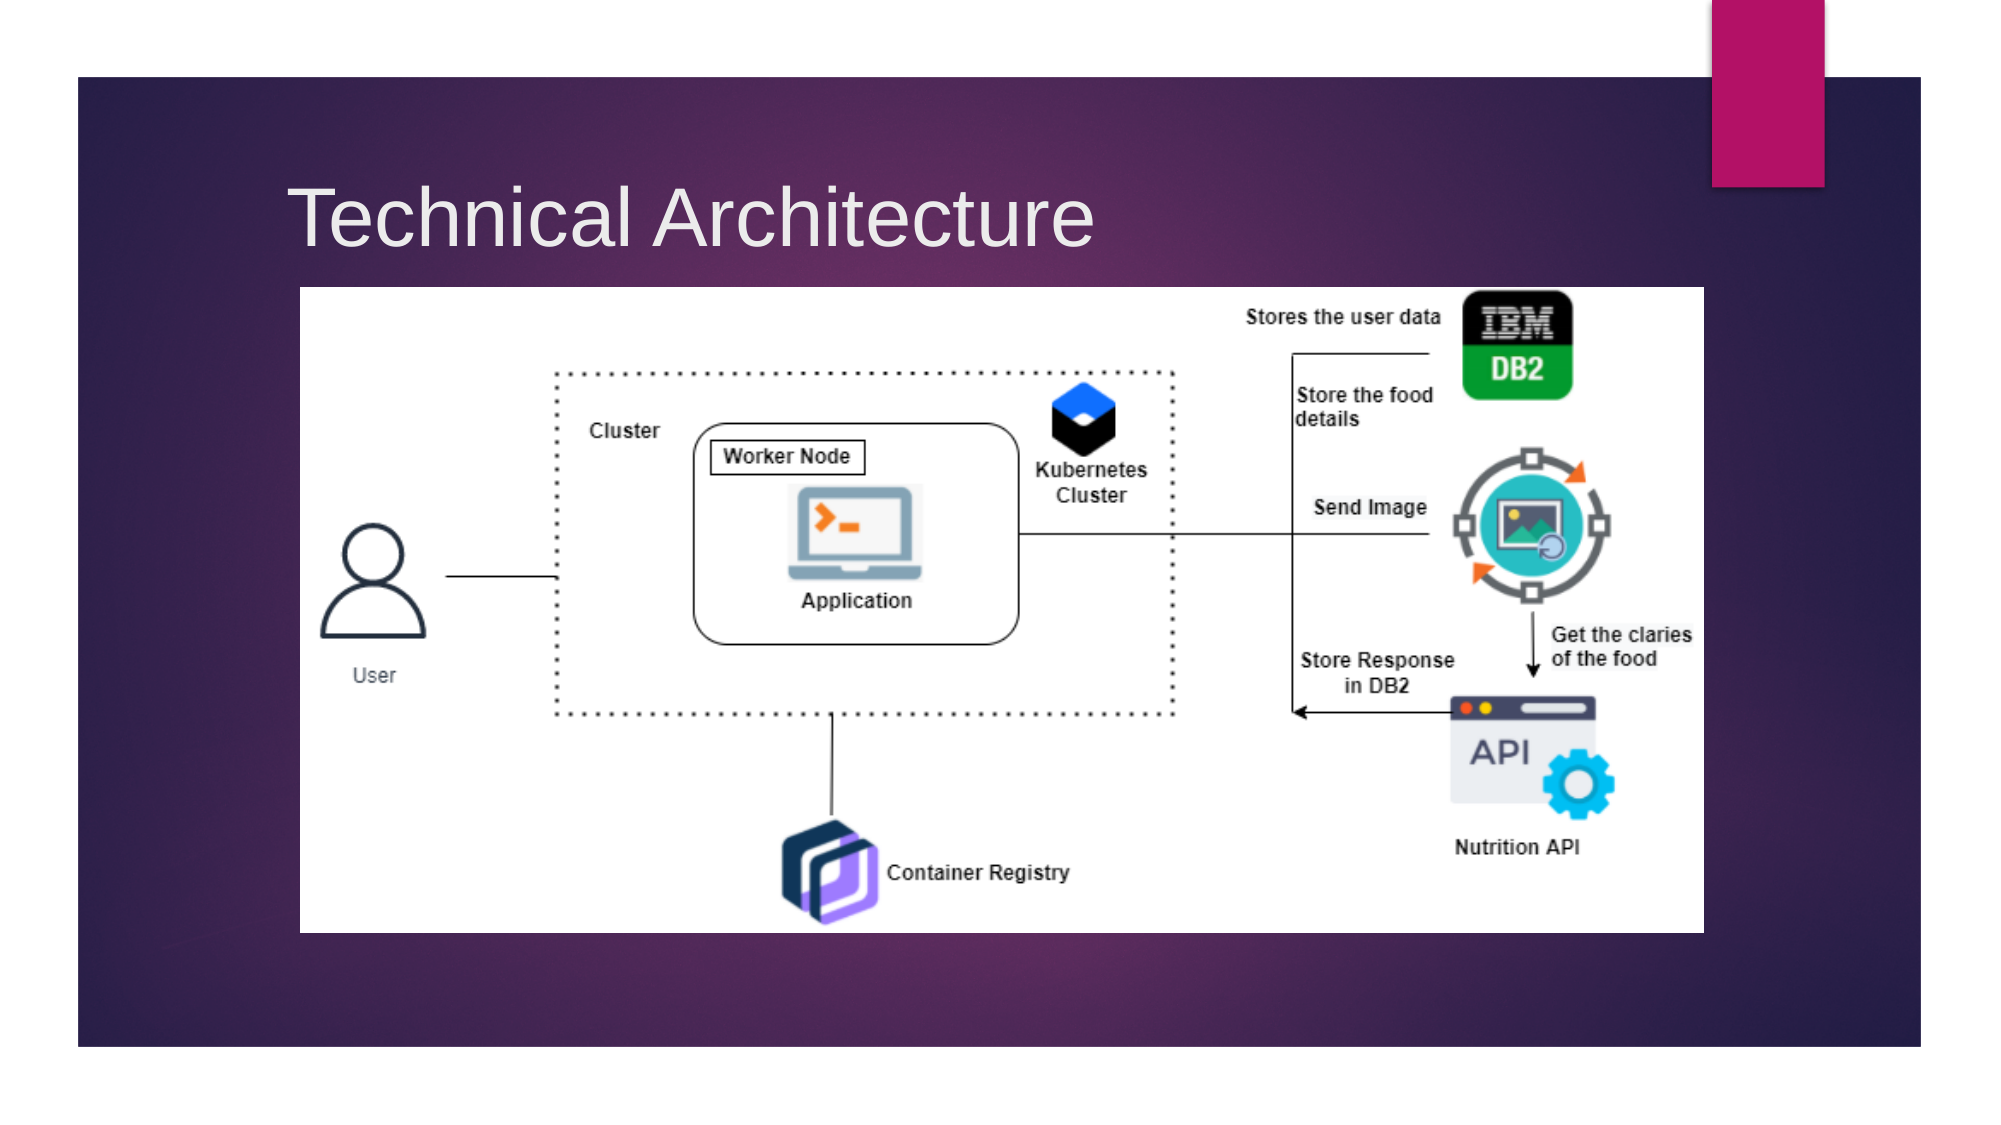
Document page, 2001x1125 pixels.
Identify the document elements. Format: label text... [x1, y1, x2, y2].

picture [299, 287, 1704, 934]
title Technical Architecture [271, 145, 1720, 272]
